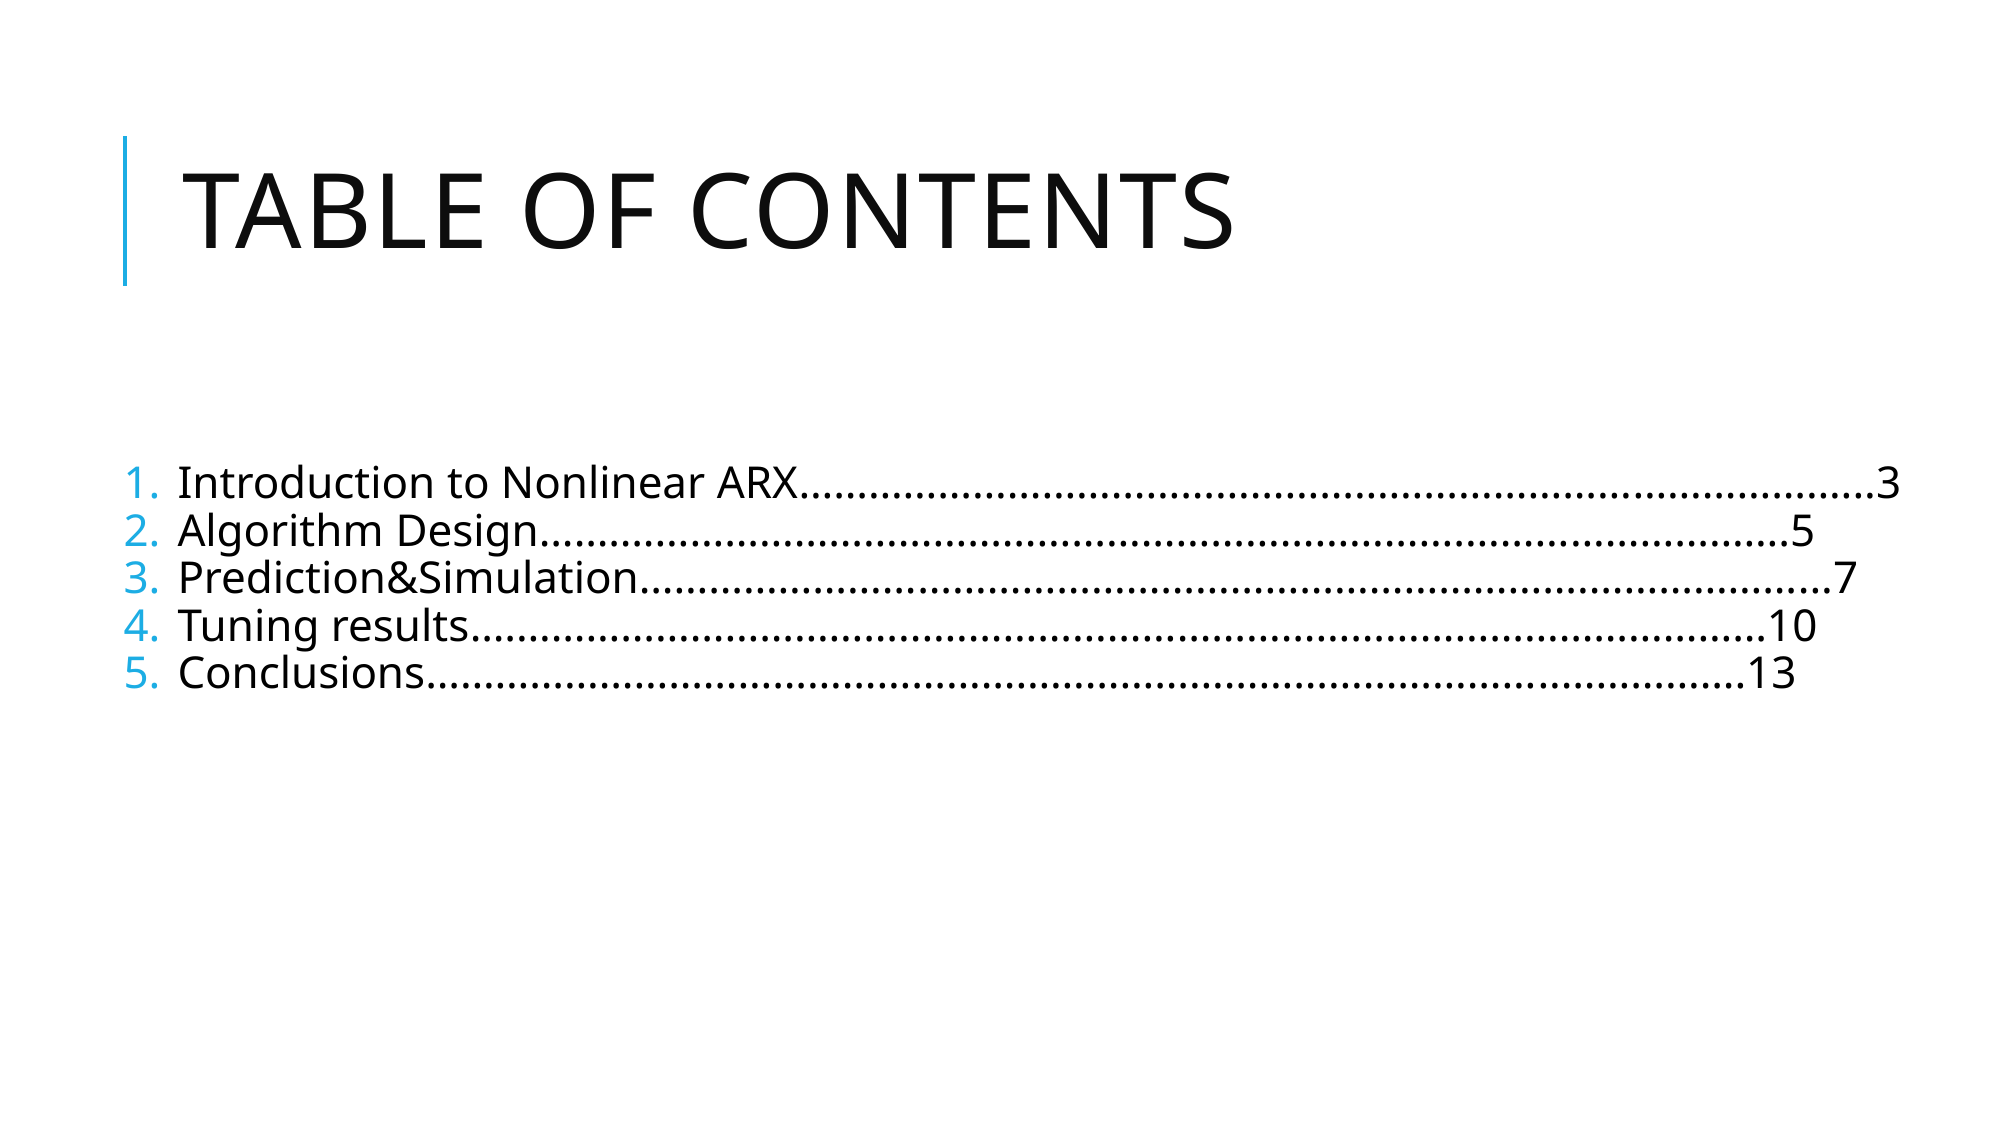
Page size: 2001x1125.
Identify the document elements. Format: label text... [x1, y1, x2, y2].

title TABLE OF CONTENTS [168, 96, 1763, 342]
list Introduction to Nonlinear ARX………………………………………………………………………………...3 Algorithm Design….………………………………………………………………….……………………….5 Prediction&Simulation……………………………………………………………………….………………...7 Tuning results.………………………………...………………………………………………………………10 Conclusions……………………………………………………………………………………..…………….13 [14, 453, 1986, 888]
